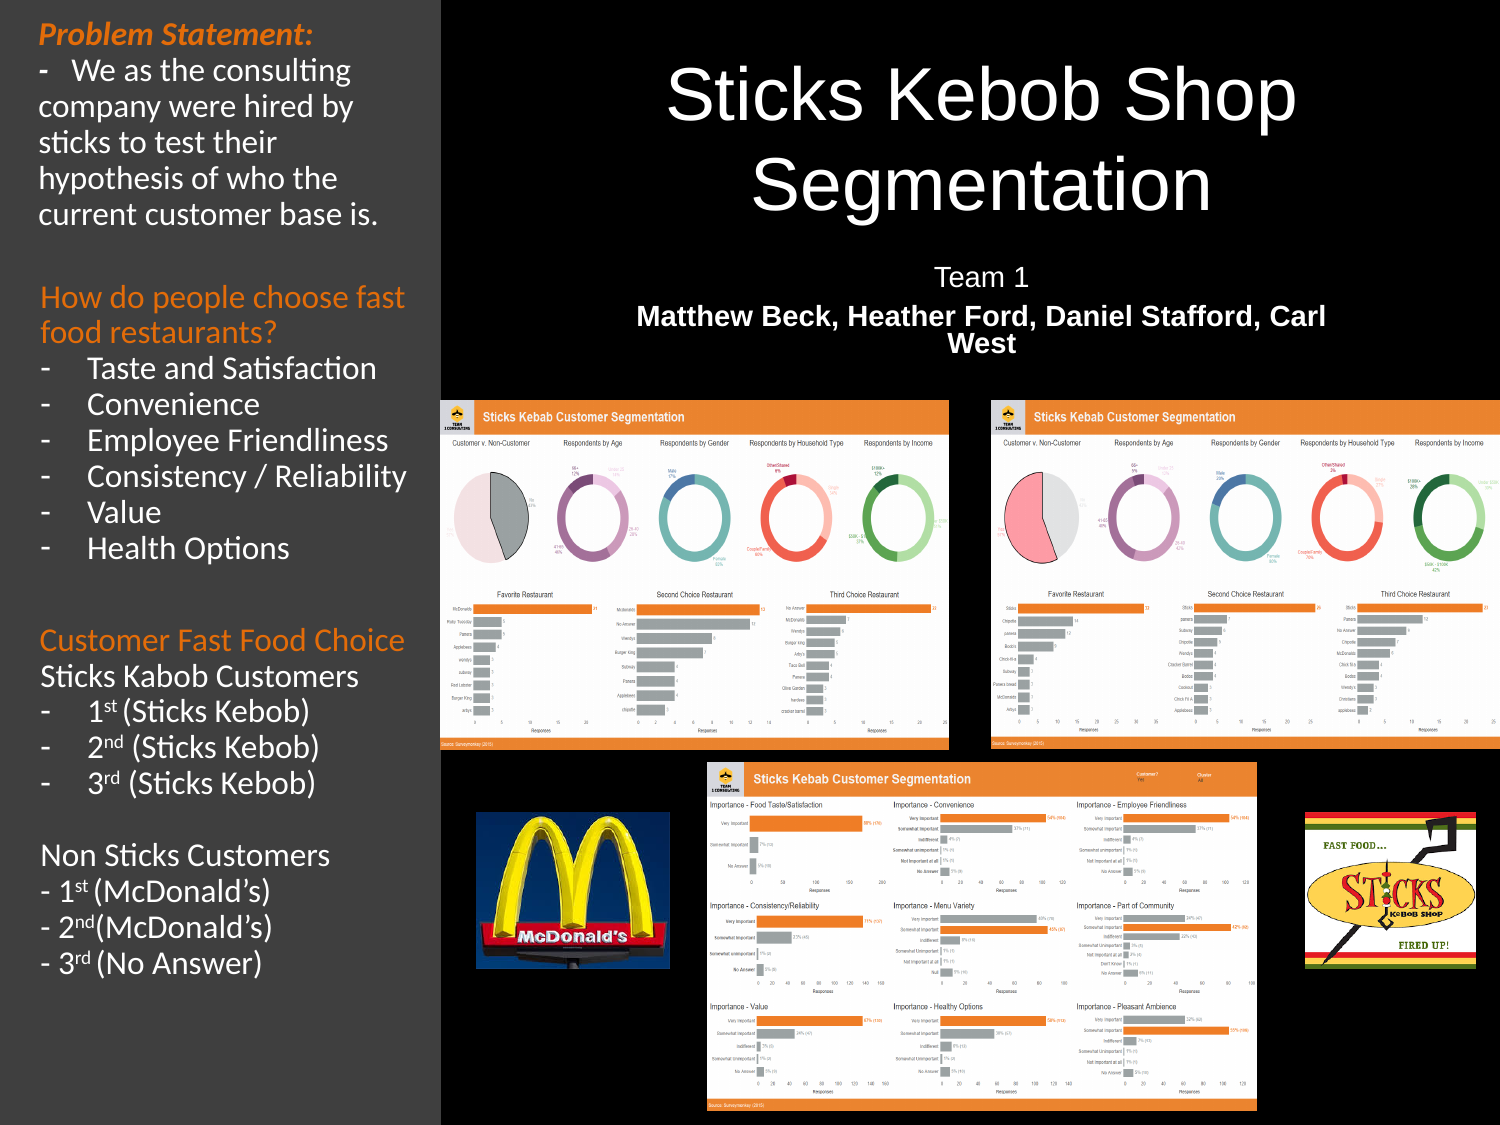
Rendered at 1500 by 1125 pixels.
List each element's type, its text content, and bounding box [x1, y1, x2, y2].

text_box Sticks Kebob Shop Segmentation [463, 37, 1500, 235]
text_box How do people choose fast food restaurants? Taste and Satisfaction Convenience Employee Friendliness Consistency / Reliability Value Health Options [15, 271, 430, 553]
picture [991, 400, 1500, 749]
picture [1304, 811, 1476, 970]
text_box Team 1 Matthew Beck, Heather Ford, Daniel Stafford, Carl West [606, 258, 1357, 369]
picture [707, 762, 1257, 1111]
picture [440, 400, 950, 750]
list Problem Statement: - We as the consulting company were hired by sticks to test their hypothesis of who the current customer base is. [13, 9, 428, 235]
picture [475, 811, 671, 970]
text_box Customer Fast Food Choice Sticks Kabob Customers 1st (Sticks Kebob) 2nd (Sticks Kebob) 3rd (Sticks Kebob) Non Sticks Customers - 1st (McDonald’s) - 2nd(McDonald’s) - 3rd (No Answer) [15, 614, 430, 1125]
text_box [0, 0, 441, 1125]
